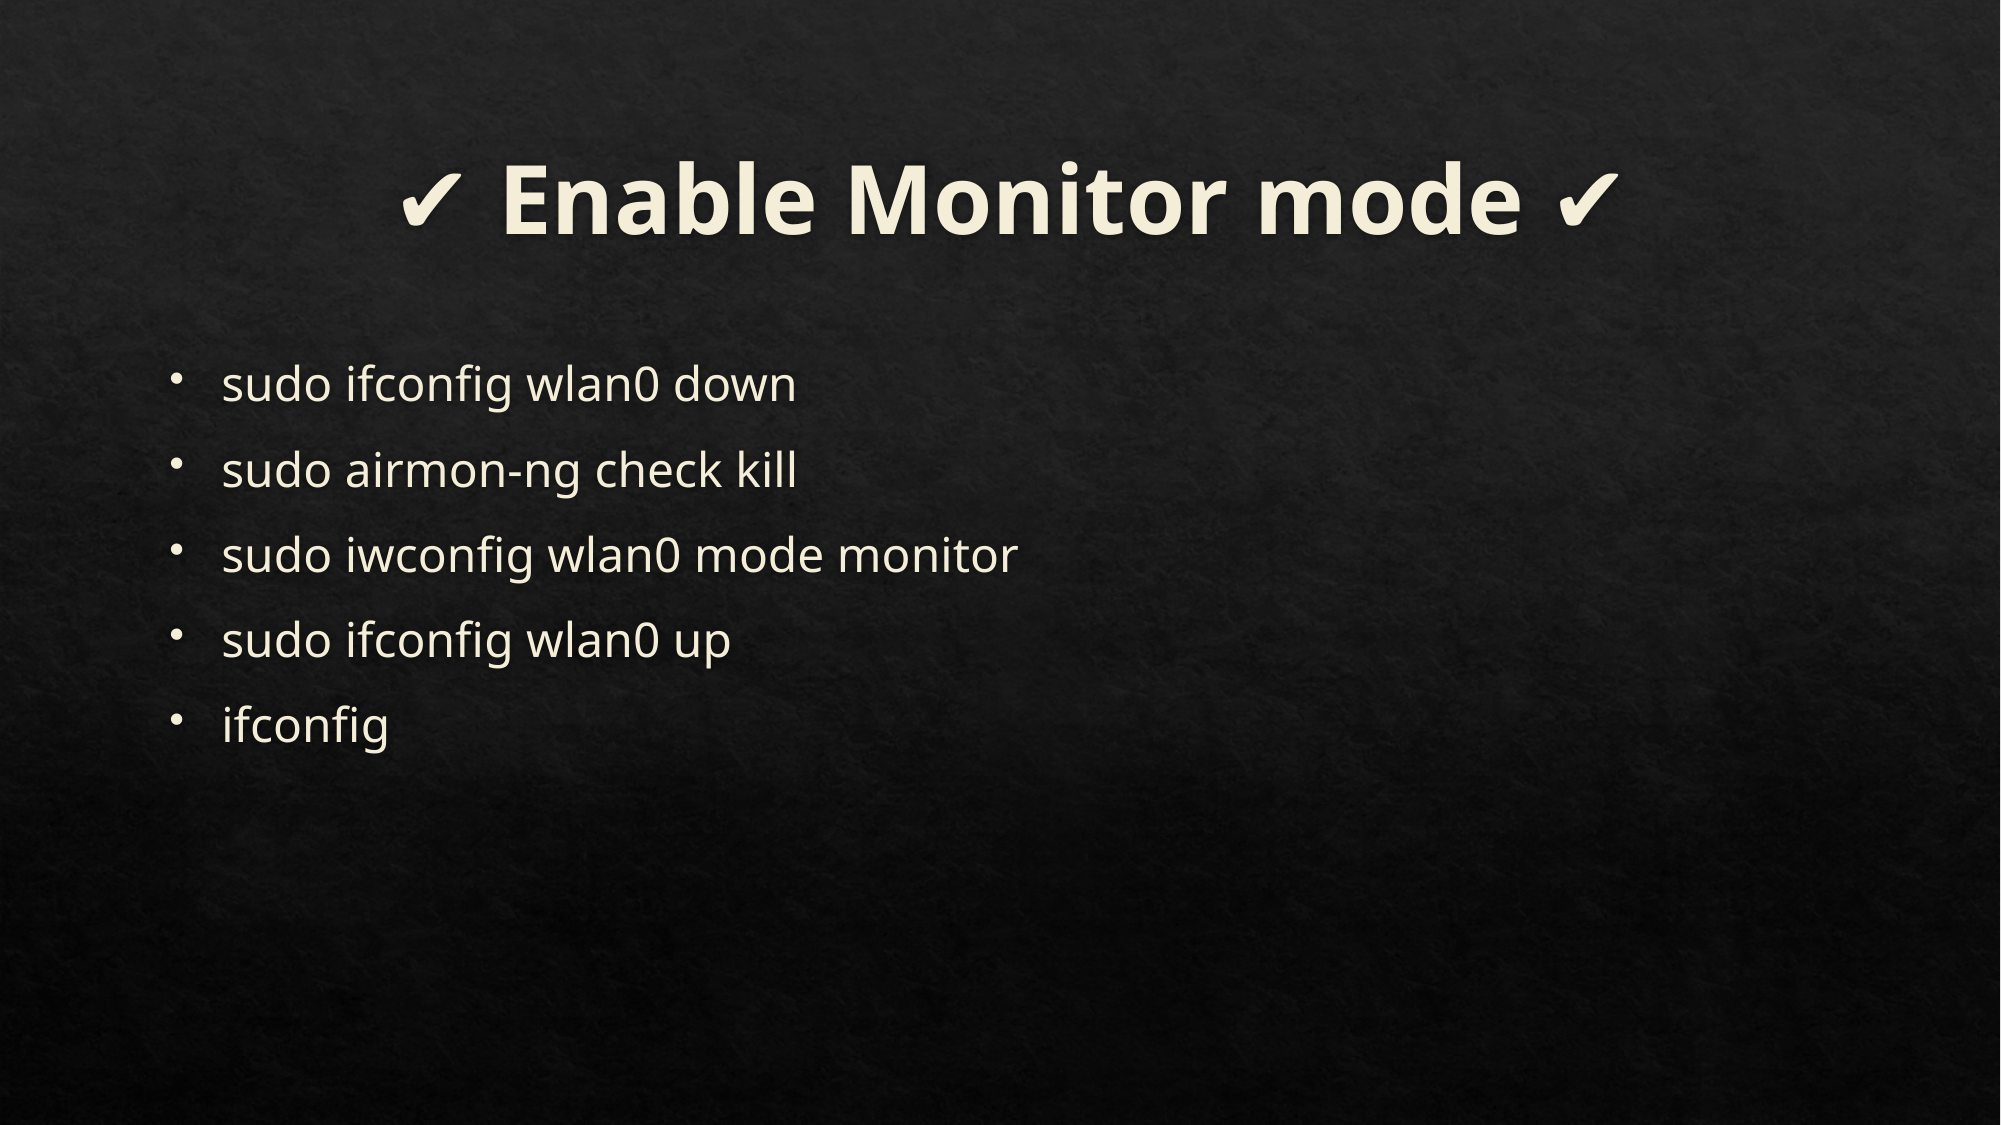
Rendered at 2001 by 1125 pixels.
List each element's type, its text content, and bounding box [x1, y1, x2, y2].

list sudo ifconfig wlan0 down sudo airmon-ng check kill sudo iwconfig wlan0 mode monitor sudo ifconfig wlan0 up ifconfig [149, 340, 1849, 950]
title ✔ Enable Monitor mode ✔ [149, 99, 1849, 307]
